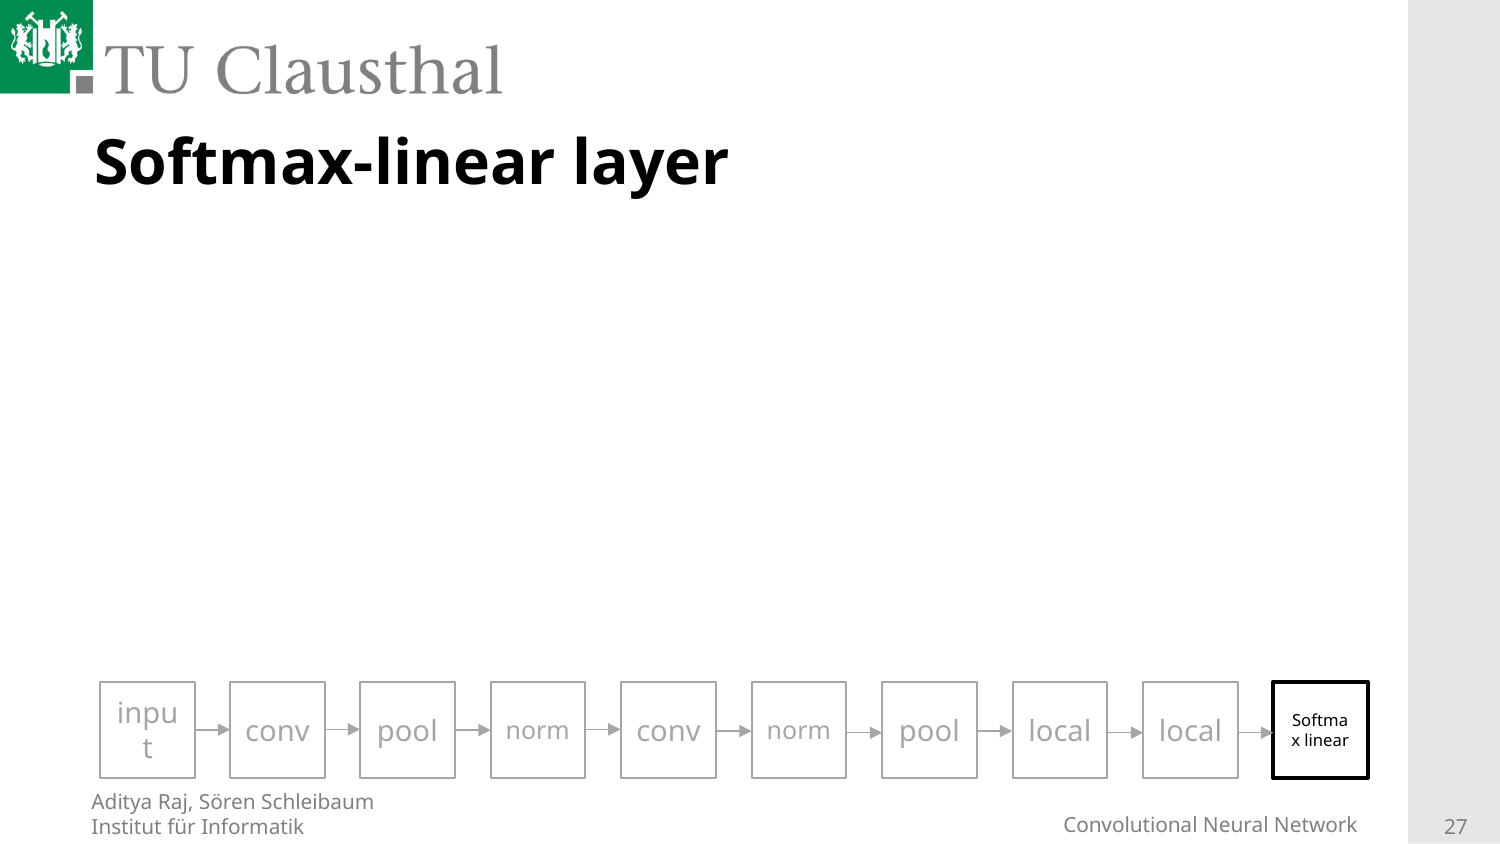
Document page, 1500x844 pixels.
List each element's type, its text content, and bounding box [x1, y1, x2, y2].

picture [0, 0, 502, 94]
title Softmax-linear layer [79, 114, 1375, 201]
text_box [100, 681, 1368, 779]
